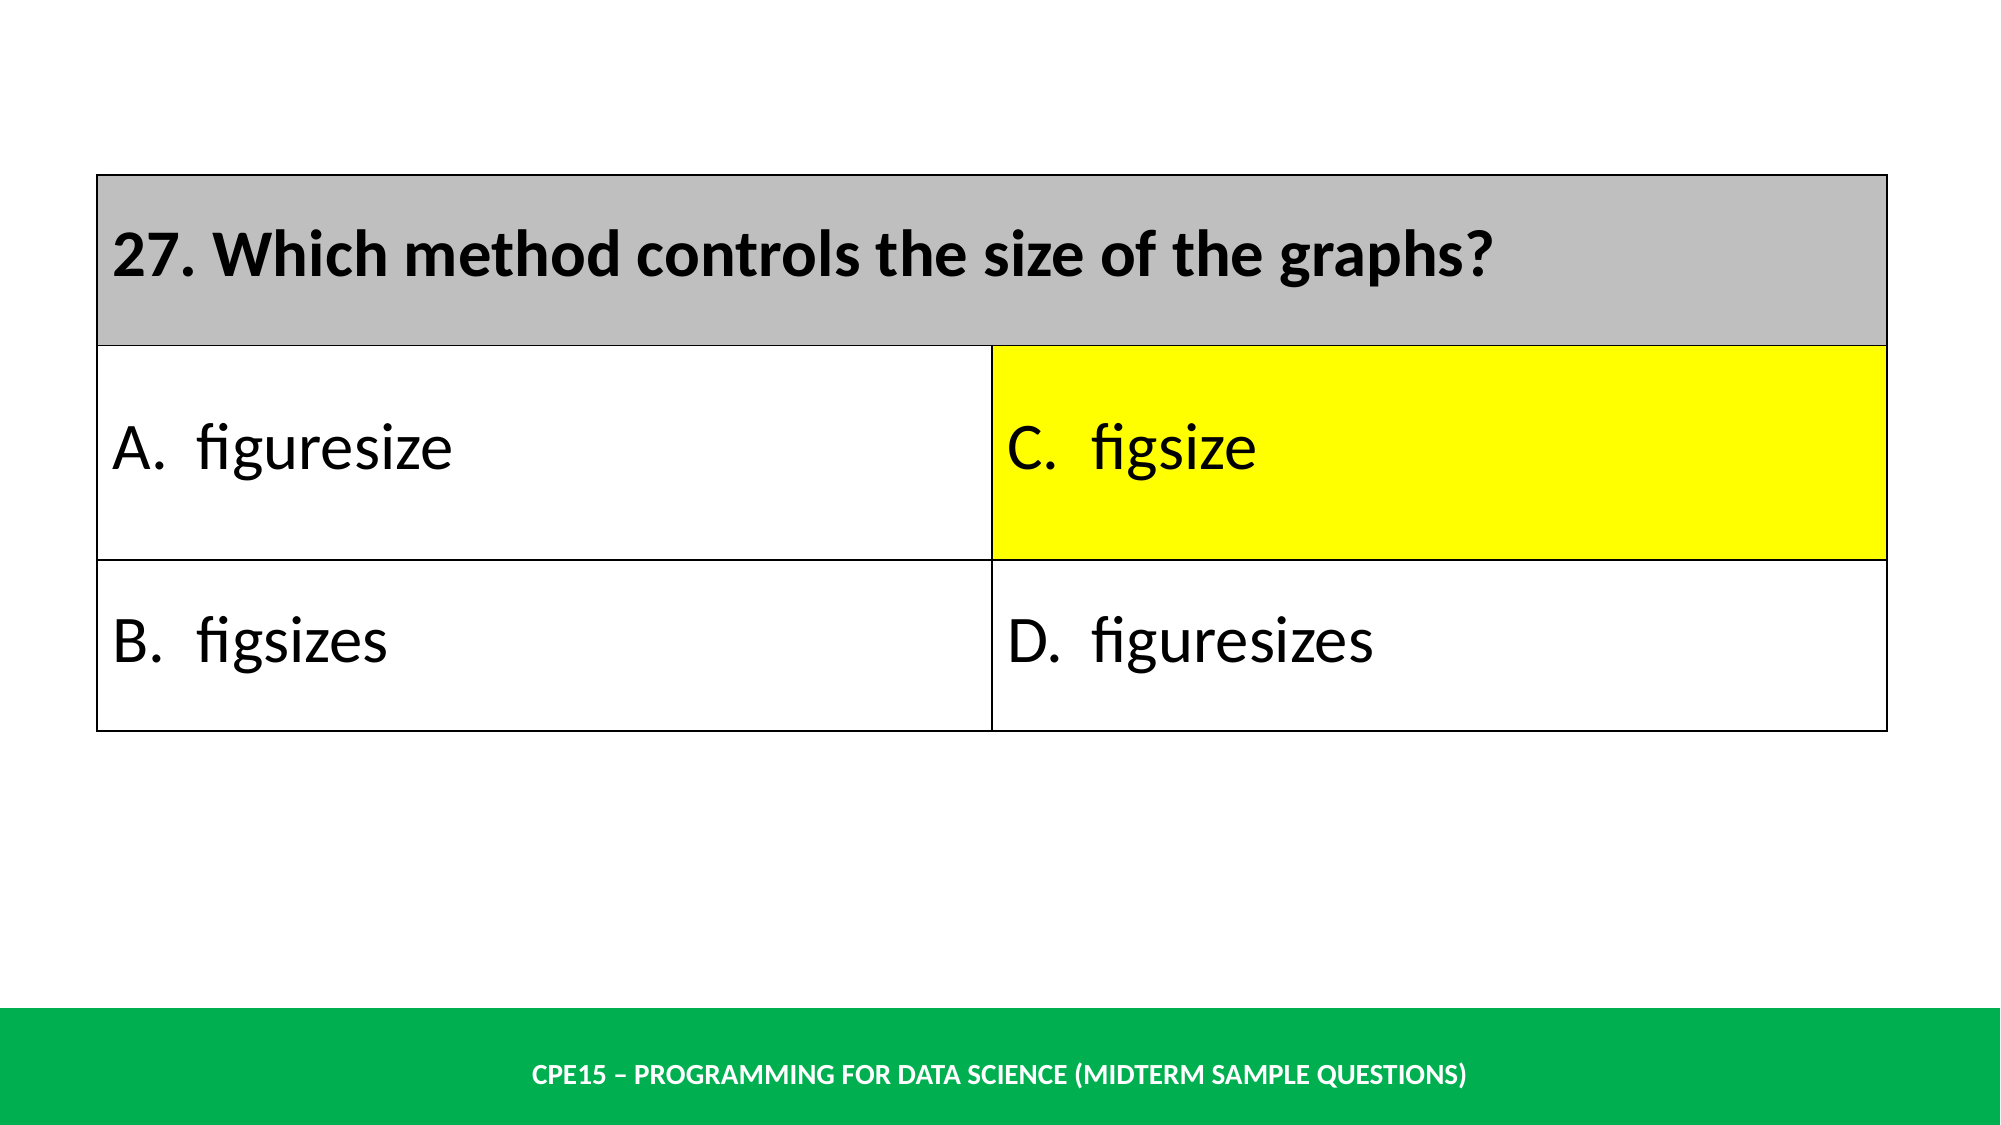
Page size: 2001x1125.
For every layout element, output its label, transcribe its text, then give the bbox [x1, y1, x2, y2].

table_cell figsizes [98, 561, 991, 730]
table_cell figuresize [98, 346, 991, 559]
table_header 27. Which method controls the size of the graphs? [98, 176, 1886, 345]
table_cell figuresizes [993, 561, 1886, 730]
table_cell figsize [993, 346, 1886, 559]
